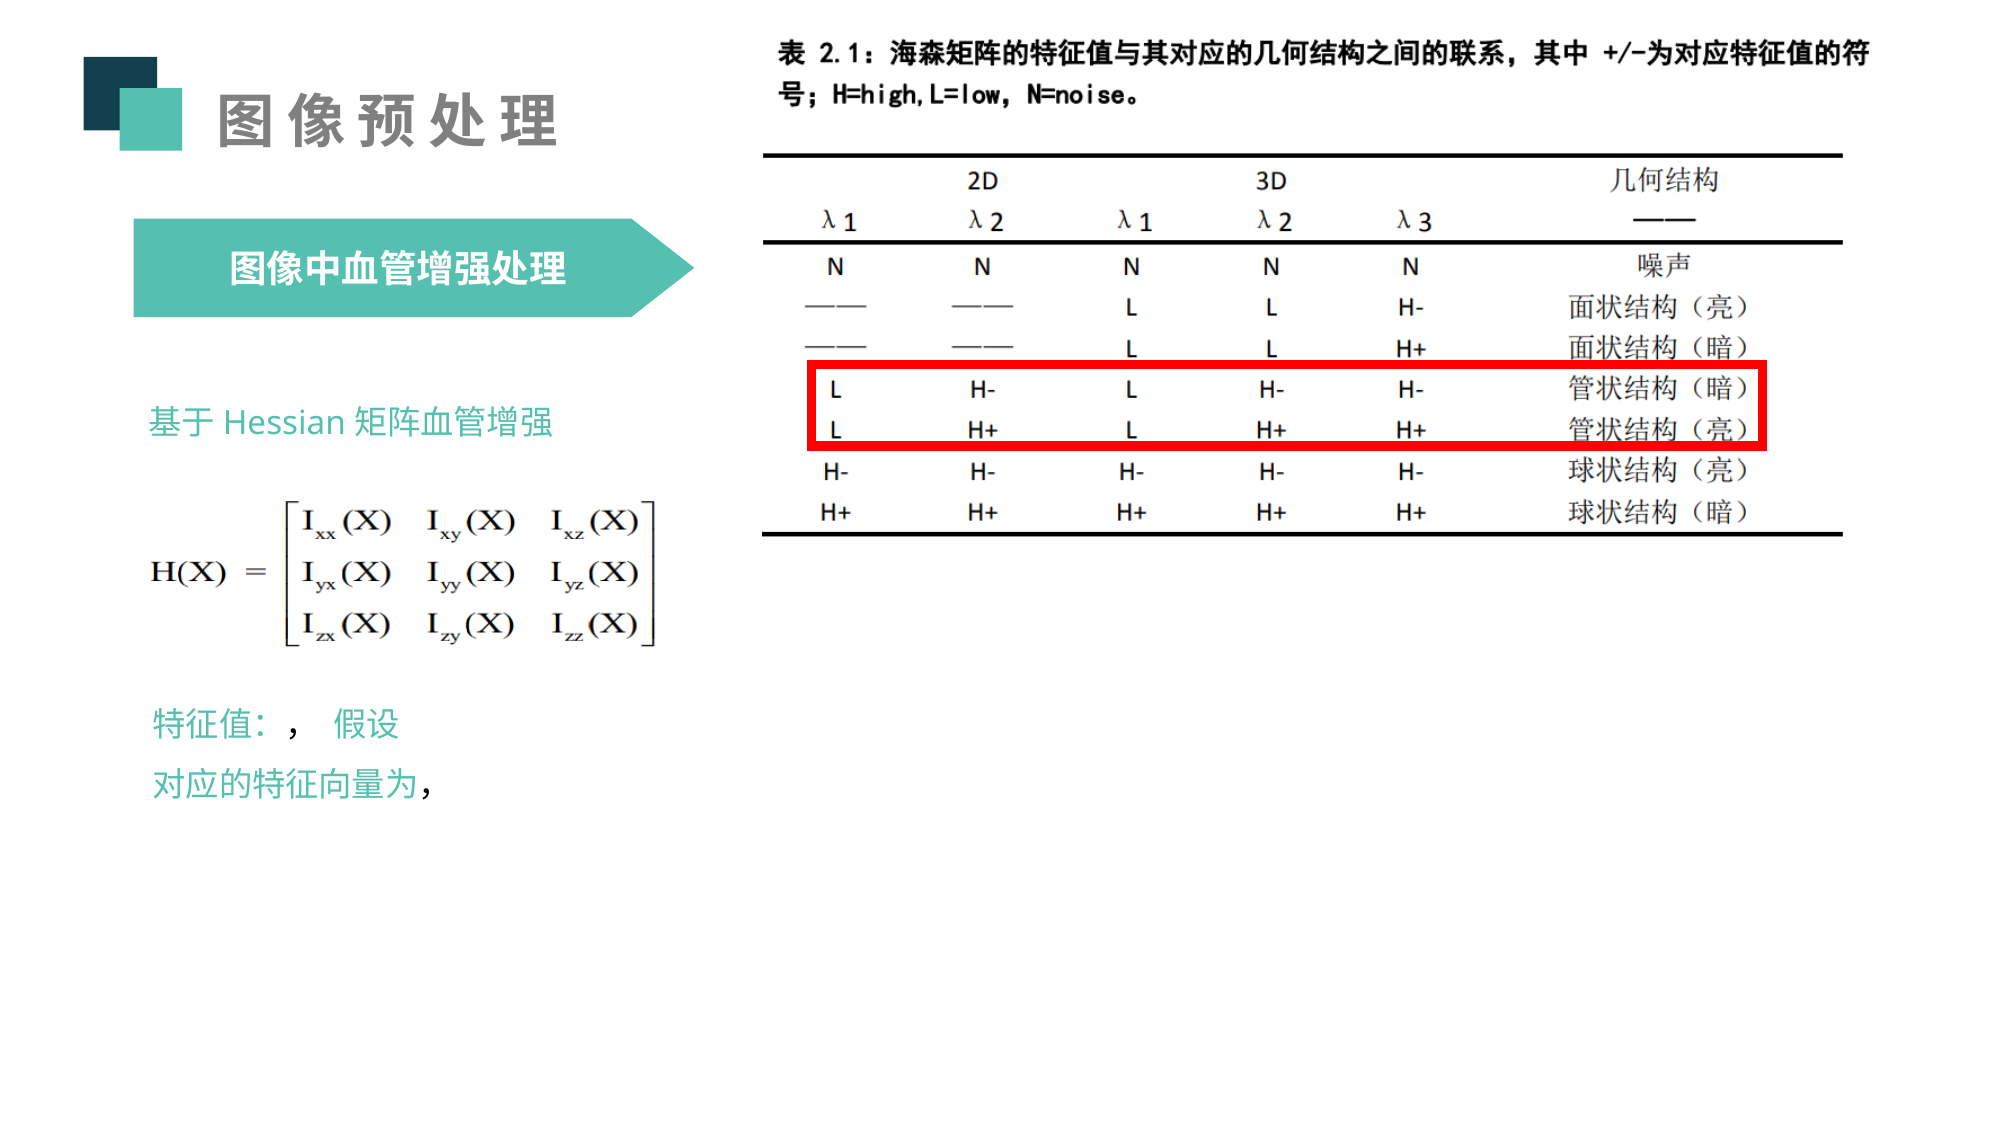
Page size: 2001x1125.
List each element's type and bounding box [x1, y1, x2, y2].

text_box [133, 218, 695, 450]
picture [762, 34, 1879, 541]
picture [133, 477, 690, 663]
text_box [83, 56, 582, 163]
